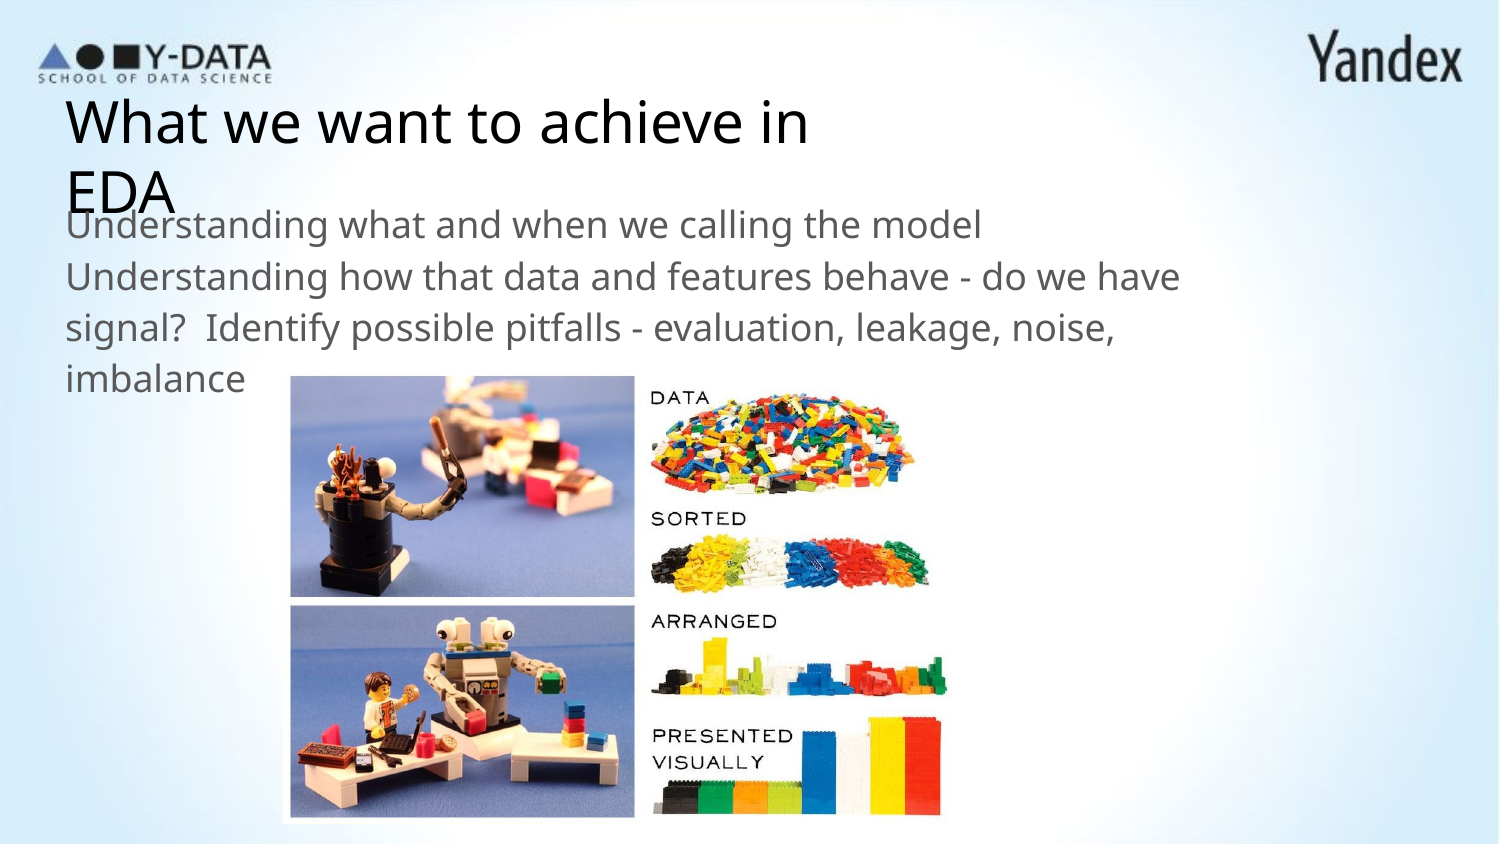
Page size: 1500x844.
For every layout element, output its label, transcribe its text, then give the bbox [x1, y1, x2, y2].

text_box Understanding what and when we calling the model Understanding how that data and features behave - do we have signal? Identify possible pitfalls - evaluation, leakage, noise, imbalance [63, 192, 1253, 401]
picture [0, 0, 1500, 844]
title What we want to achieve in EDA [63, 82, 913, 192]
